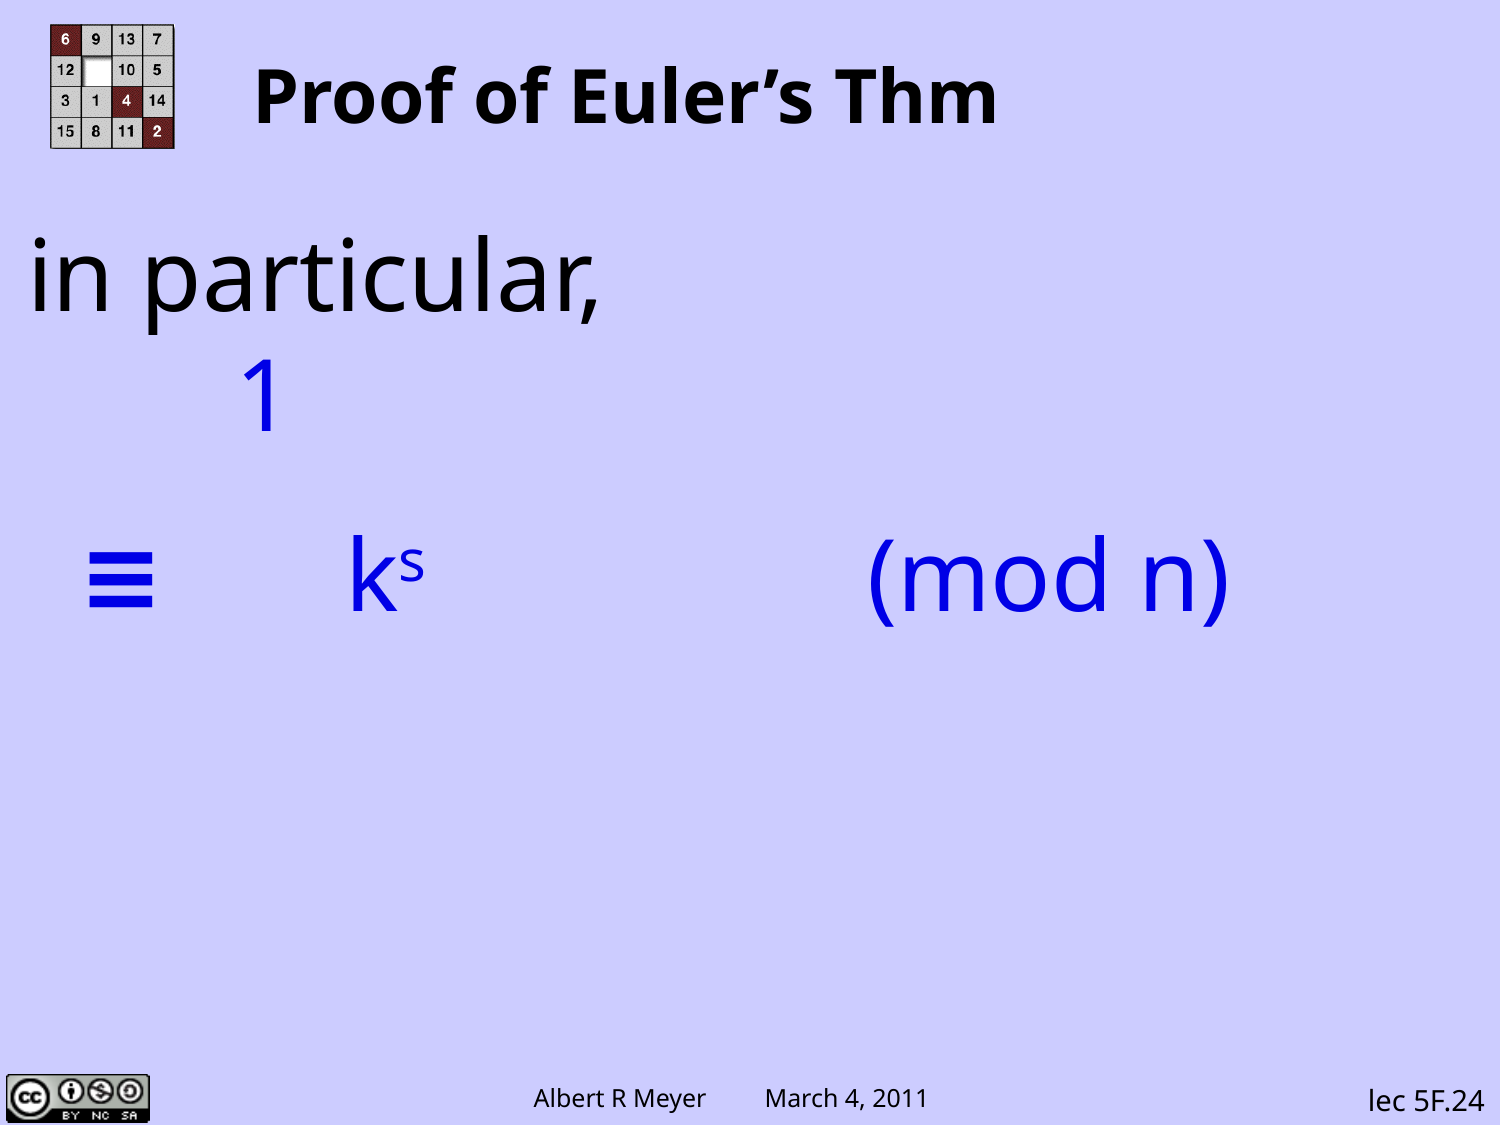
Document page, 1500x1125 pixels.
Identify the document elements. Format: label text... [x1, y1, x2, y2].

text_box in particular, 1 ≡ ks (mod n) [12, 203, 1488, 639]
title Proof of Euler’s Thm [237, 0, 1476, 188]
picture [6, 1074, 150, 1123]
picture [50, 24, 175, 149]
slide_number lec 5F.24 [1062, 1074, 1500, 1125]
